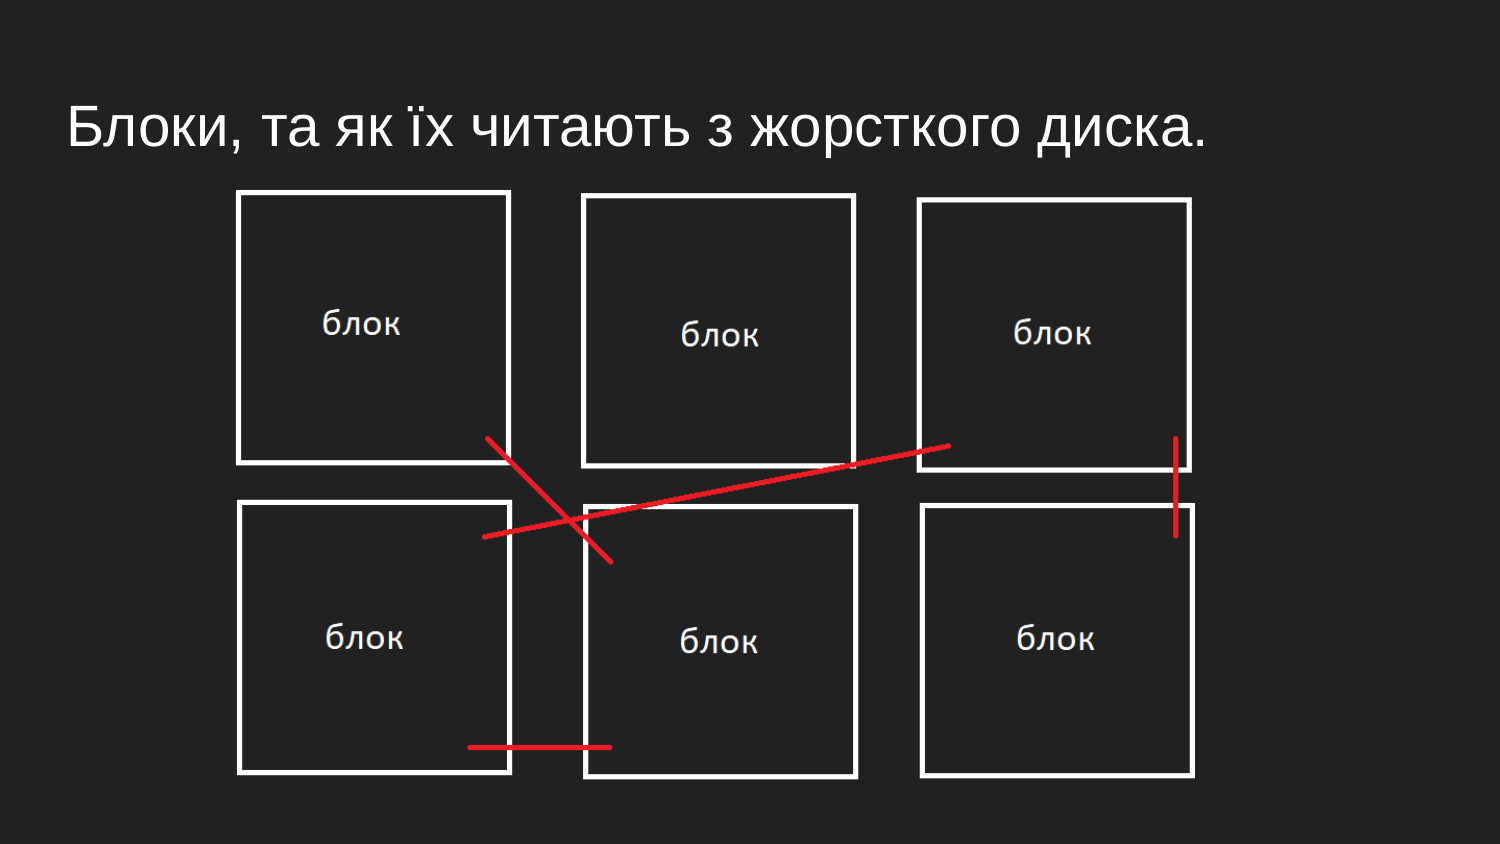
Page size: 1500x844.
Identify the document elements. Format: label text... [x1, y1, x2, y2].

title Блоки, та як їх читають з жорсткого диска. [51, 72, 1449, 167]
picture [213, 166, 1219, 794]
